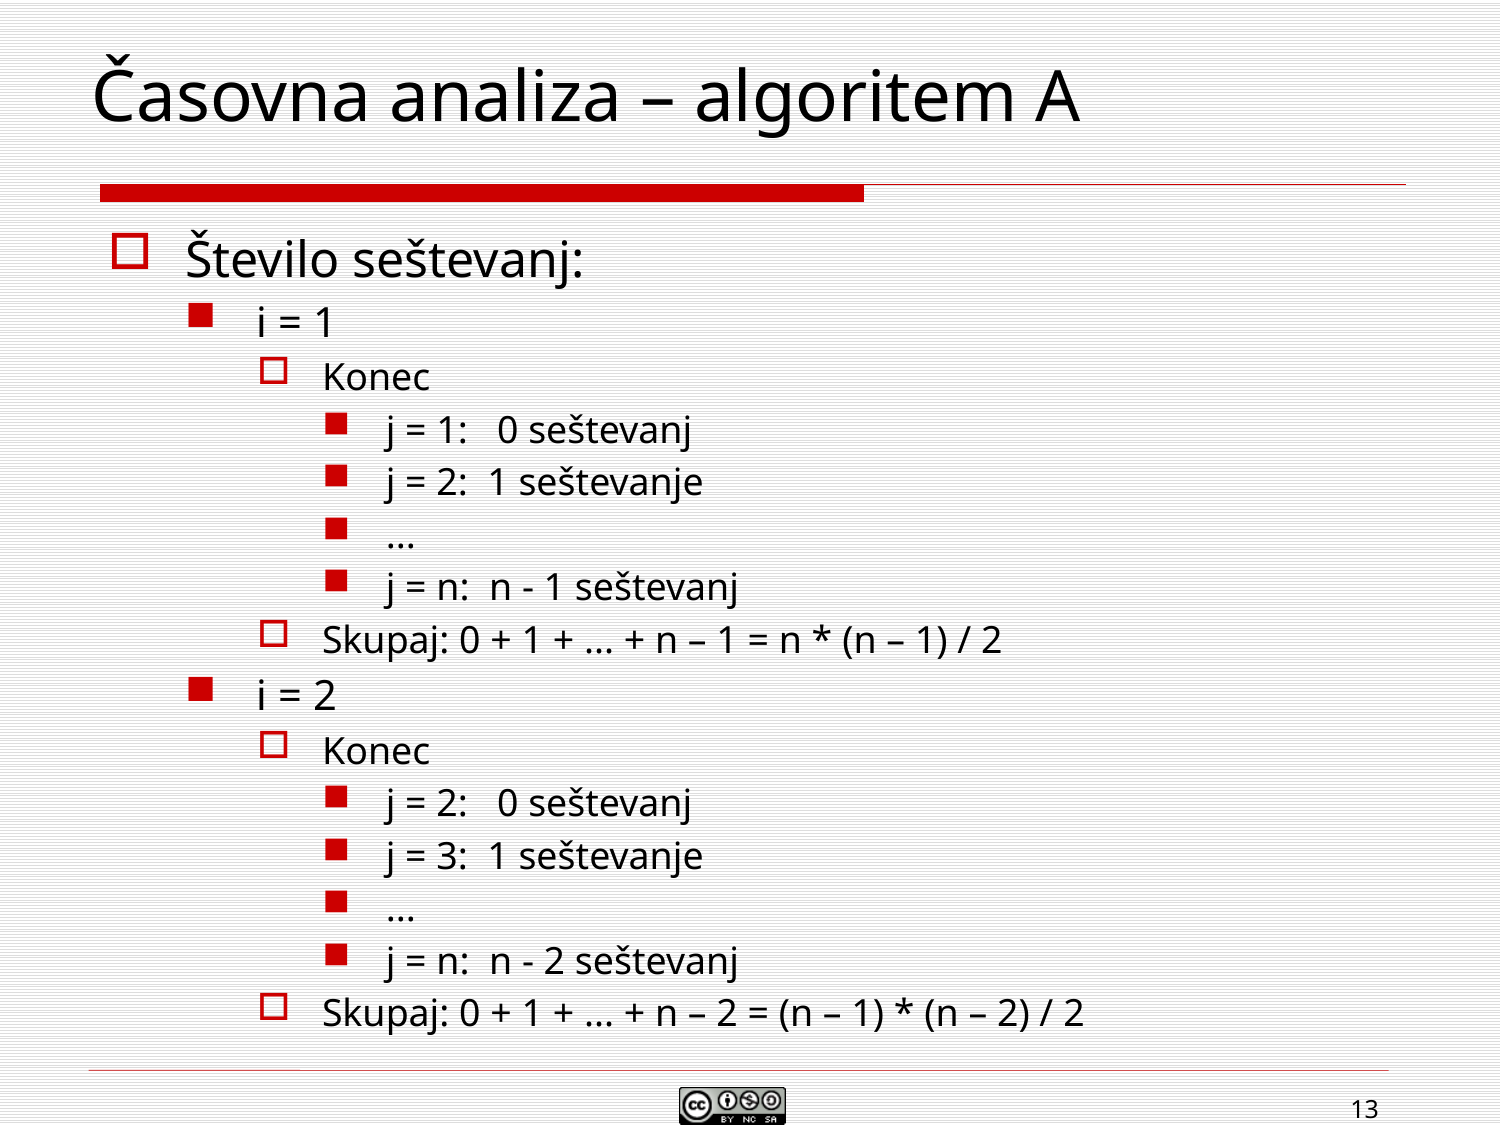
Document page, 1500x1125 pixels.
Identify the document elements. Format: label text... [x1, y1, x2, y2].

list Število seštevanj: i = 1 Konec j = 1: 0 seštevanj j = 2: 1 seštevanje ... j = n: n - 1 seštevanj Skupaj: 0 + 1 + ... + n – 1 = n * (n – 1) / 2 i = 2 Konec j = 2: 0 seštevanj j = 3: 1 seštevanje ... j = n: n - 2 seštevanj Skupaj: 0 + 1 + ... + n – 2 = (n – 1) * (n – 2) / 2 [92, 220, 1406, 1047]
title Časovna analiza – algoritem A [76, 31, 1390, 144]
slide_number 13 [1068, 1085, 1395, 1125]
picture [679, 1087, 786, 1125]
